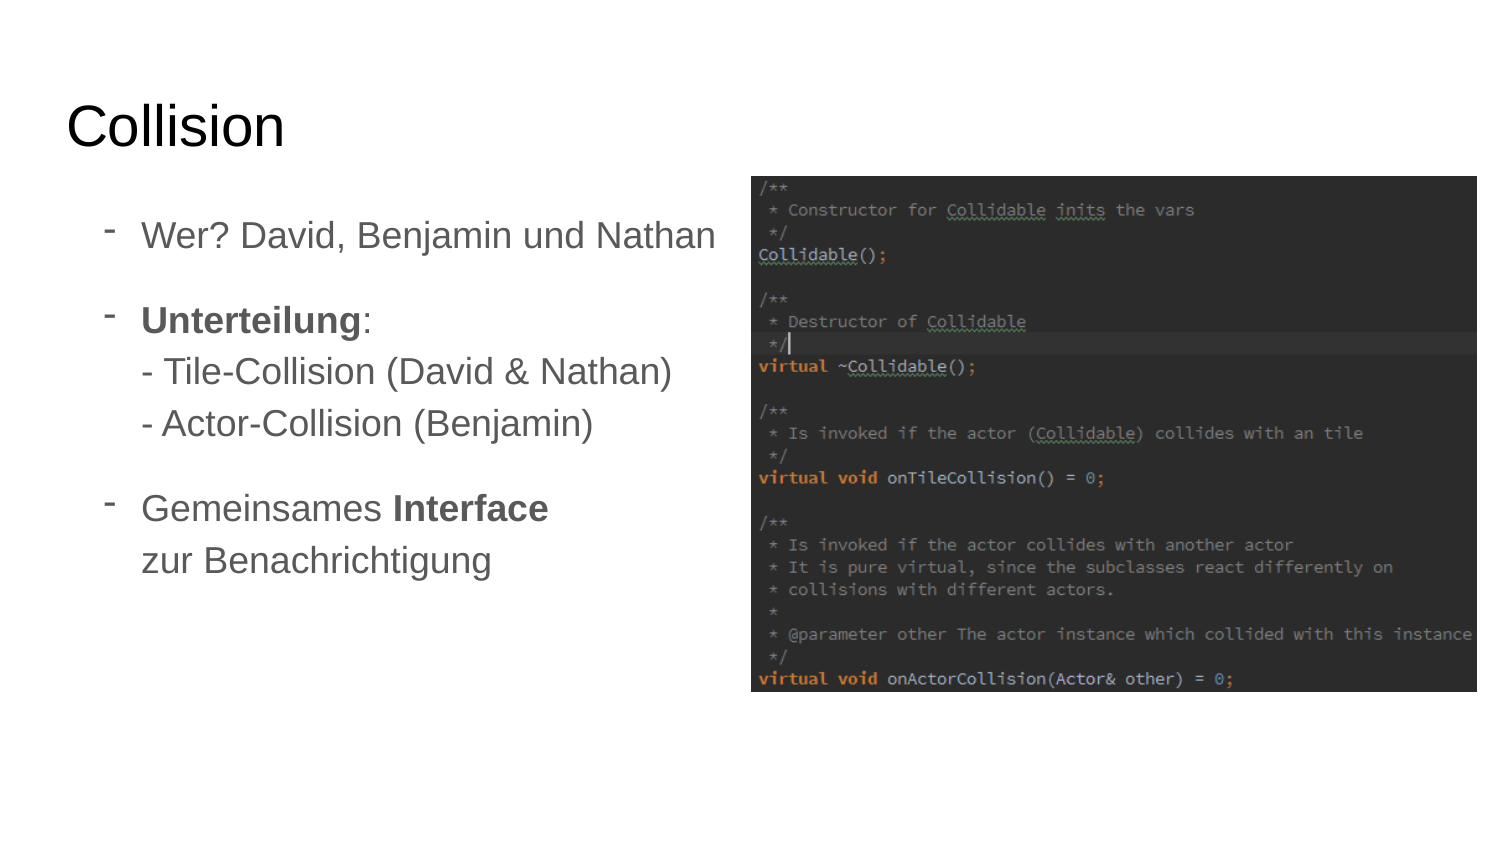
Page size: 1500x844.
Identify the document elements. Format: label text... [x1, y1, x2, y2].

title Collision [51, 72, 1449, 167]
list Wer? David, Benjamin und Nathan Unterteilung: - Tile-Collision (David & Nathan) - Actor-Collision (Benjamin) Gemeinsames Interface zur Benachrichtigung [51, 189, 1449, 750]
picture [750, 176, 1477, 692]
